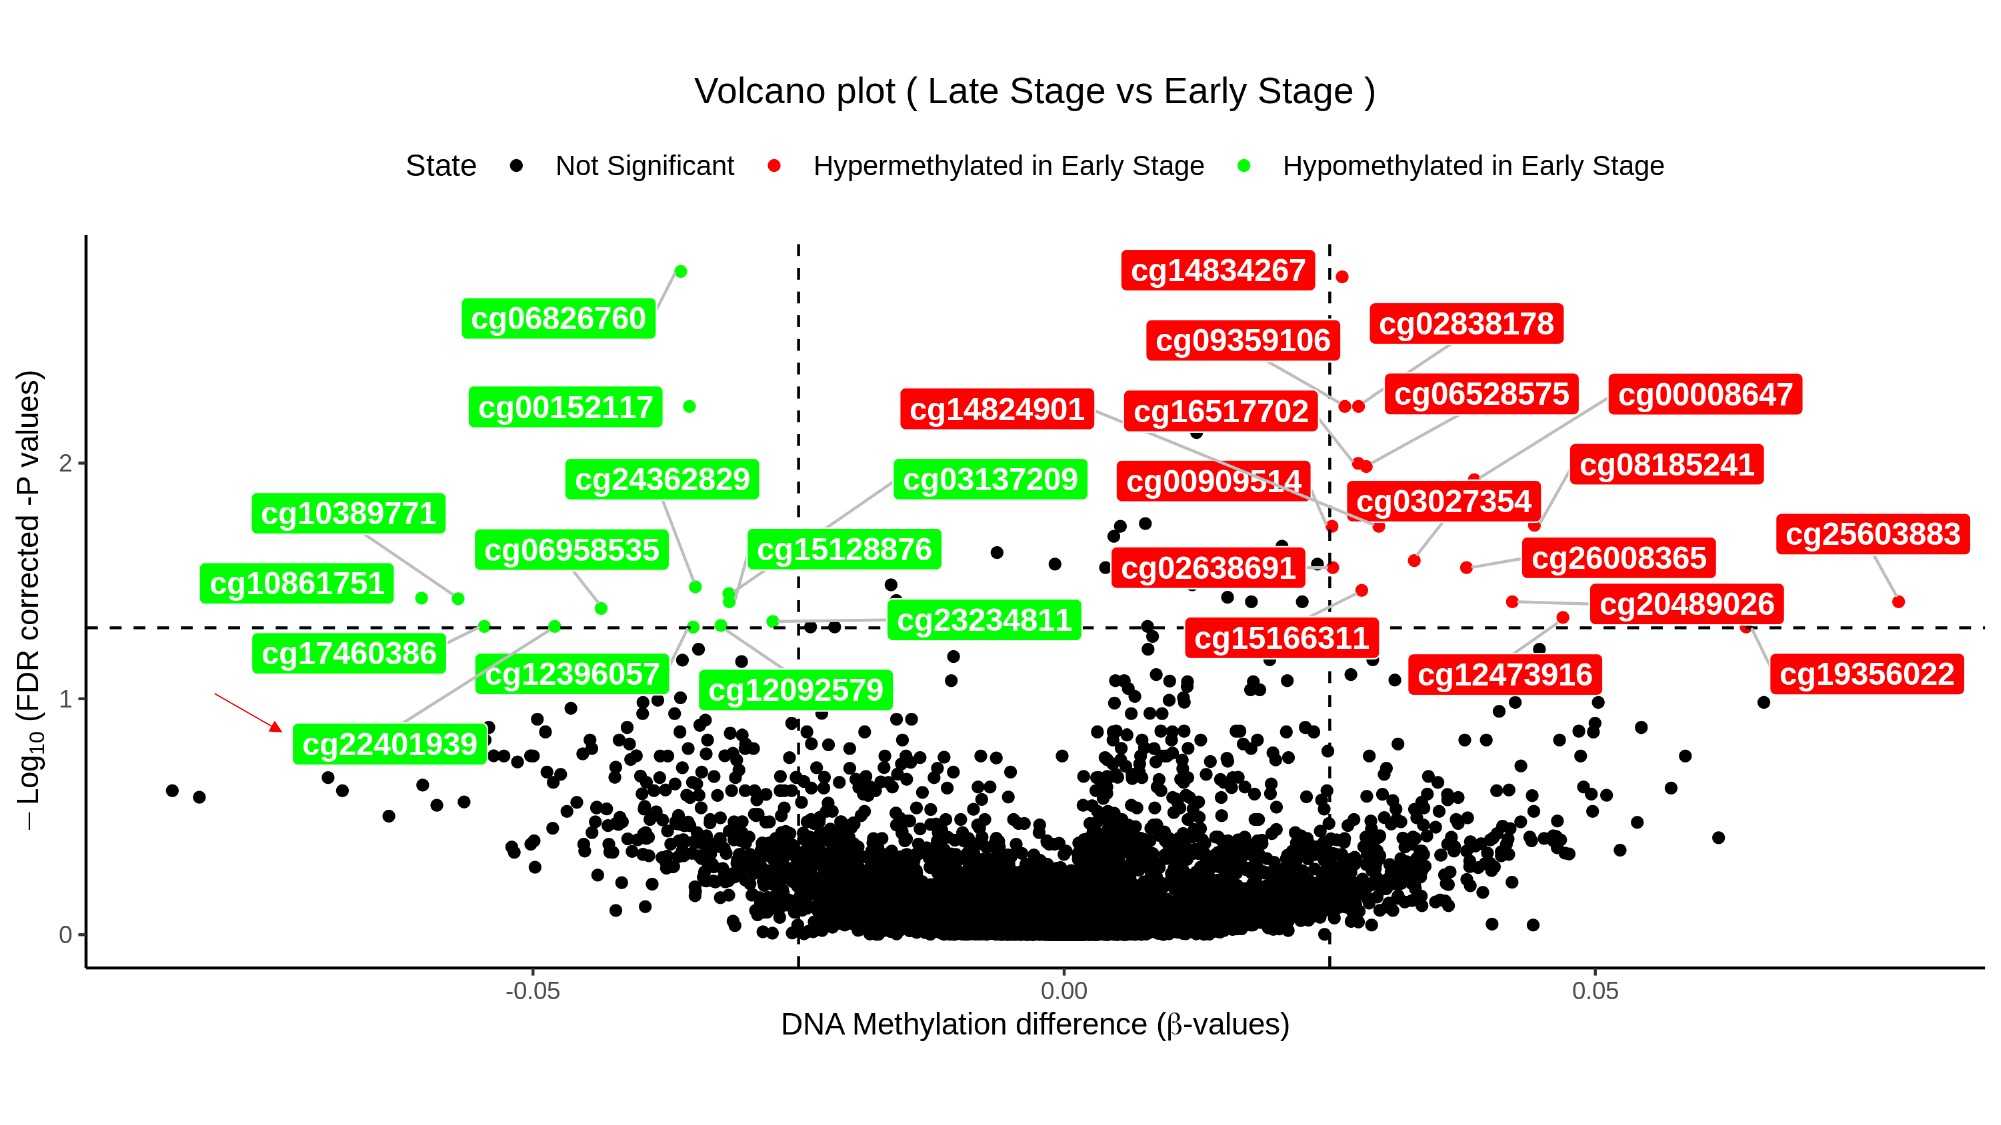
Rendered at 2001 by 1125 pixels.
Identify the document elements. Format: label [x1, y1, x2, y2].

picture [0, 62, 2000, 1063]
text_box [214, 693, 283, 733]
